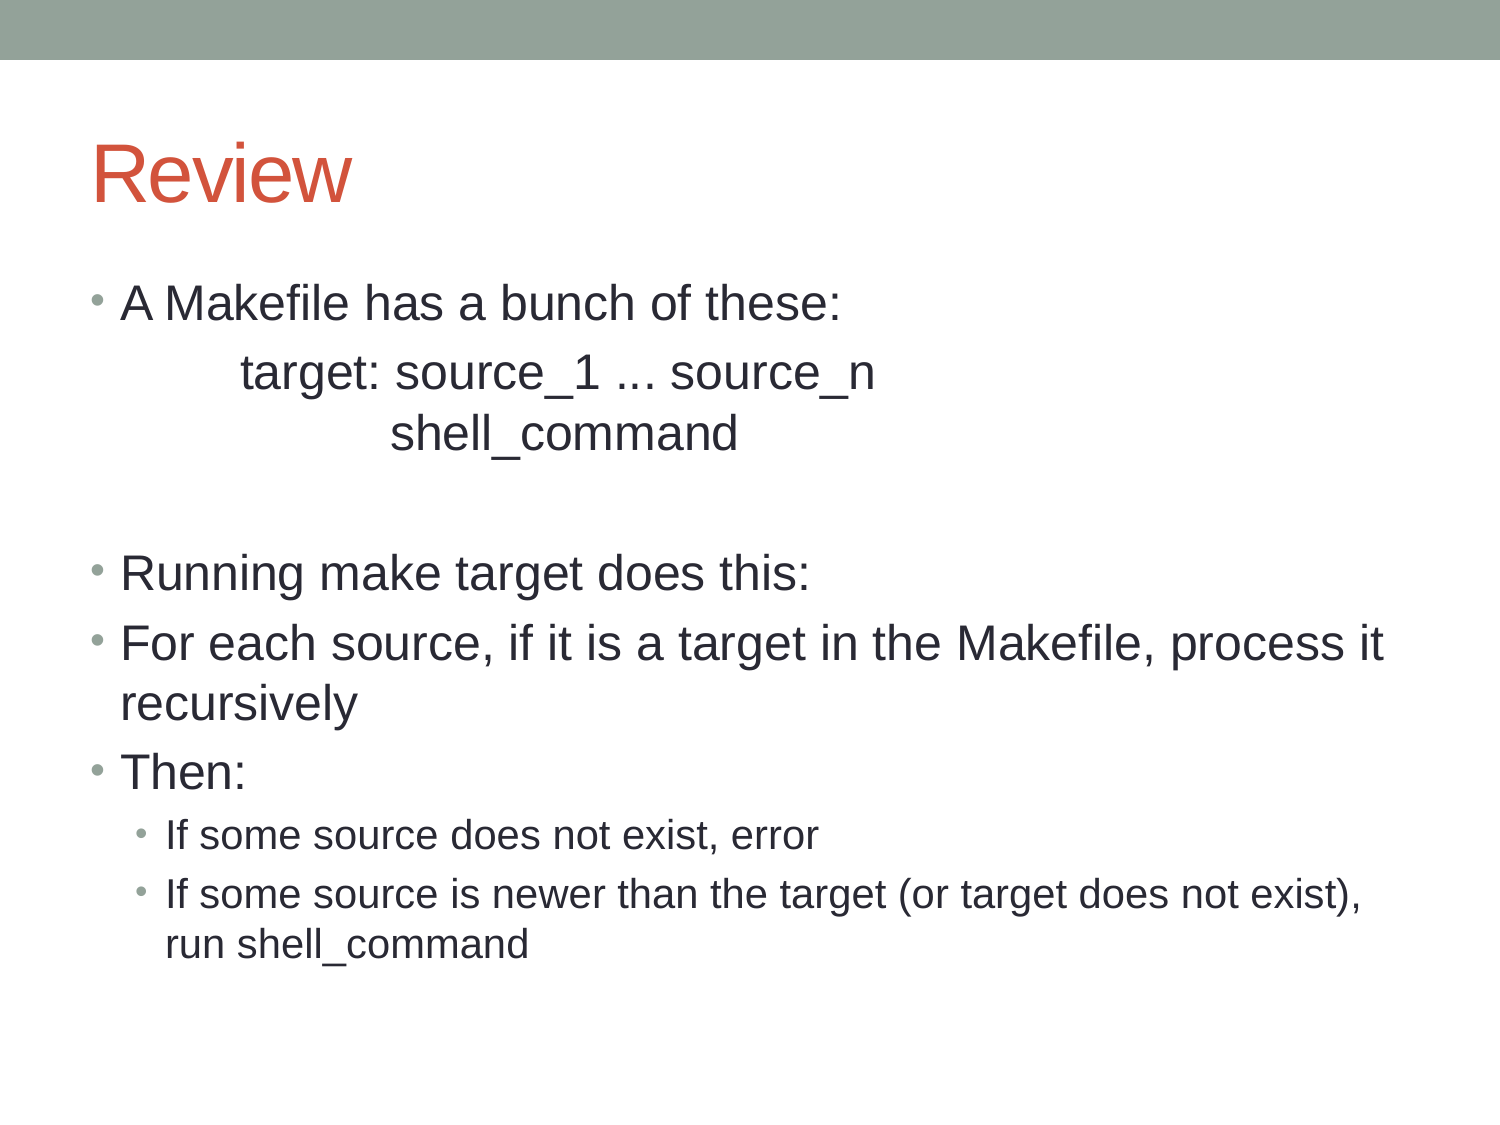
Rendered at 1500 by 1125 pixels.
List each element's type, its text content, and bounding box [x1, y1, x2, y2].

list A Makefile has a bunch of these: target: source_1 ... source_n shell_command Running make target does this: For each source, if it is a target in the Makefile, process it recursively Then: If some source does not exist, error If some source is newer than the target (or target does not exist), run shell_command [75, 262, 1425, 1063]
title Review [75, 87, 1425, 250]
